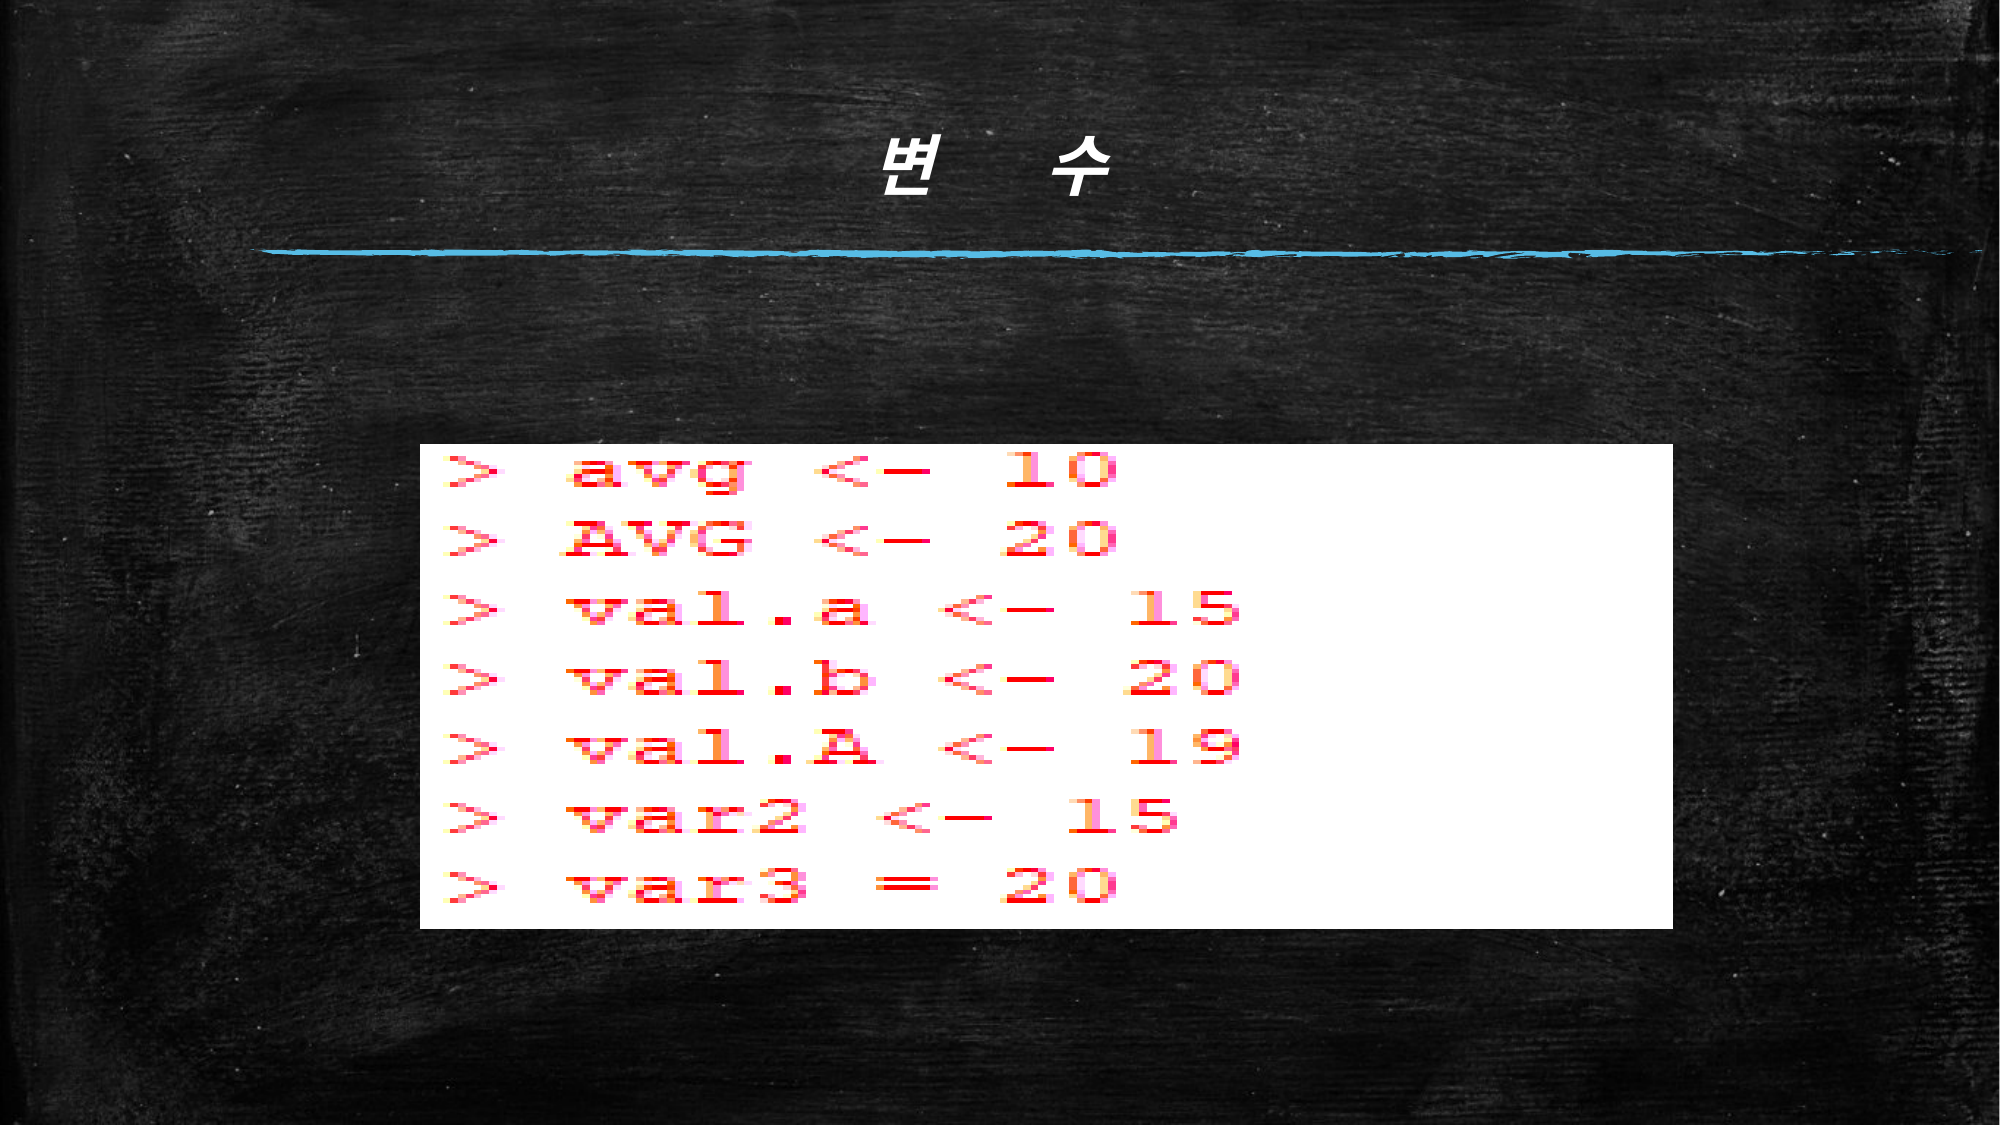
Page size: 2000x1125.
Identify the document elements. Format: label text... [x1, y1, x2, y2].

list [420, 444, 1673, 929]
title 변 수 [249, 45, 1750, 213]
